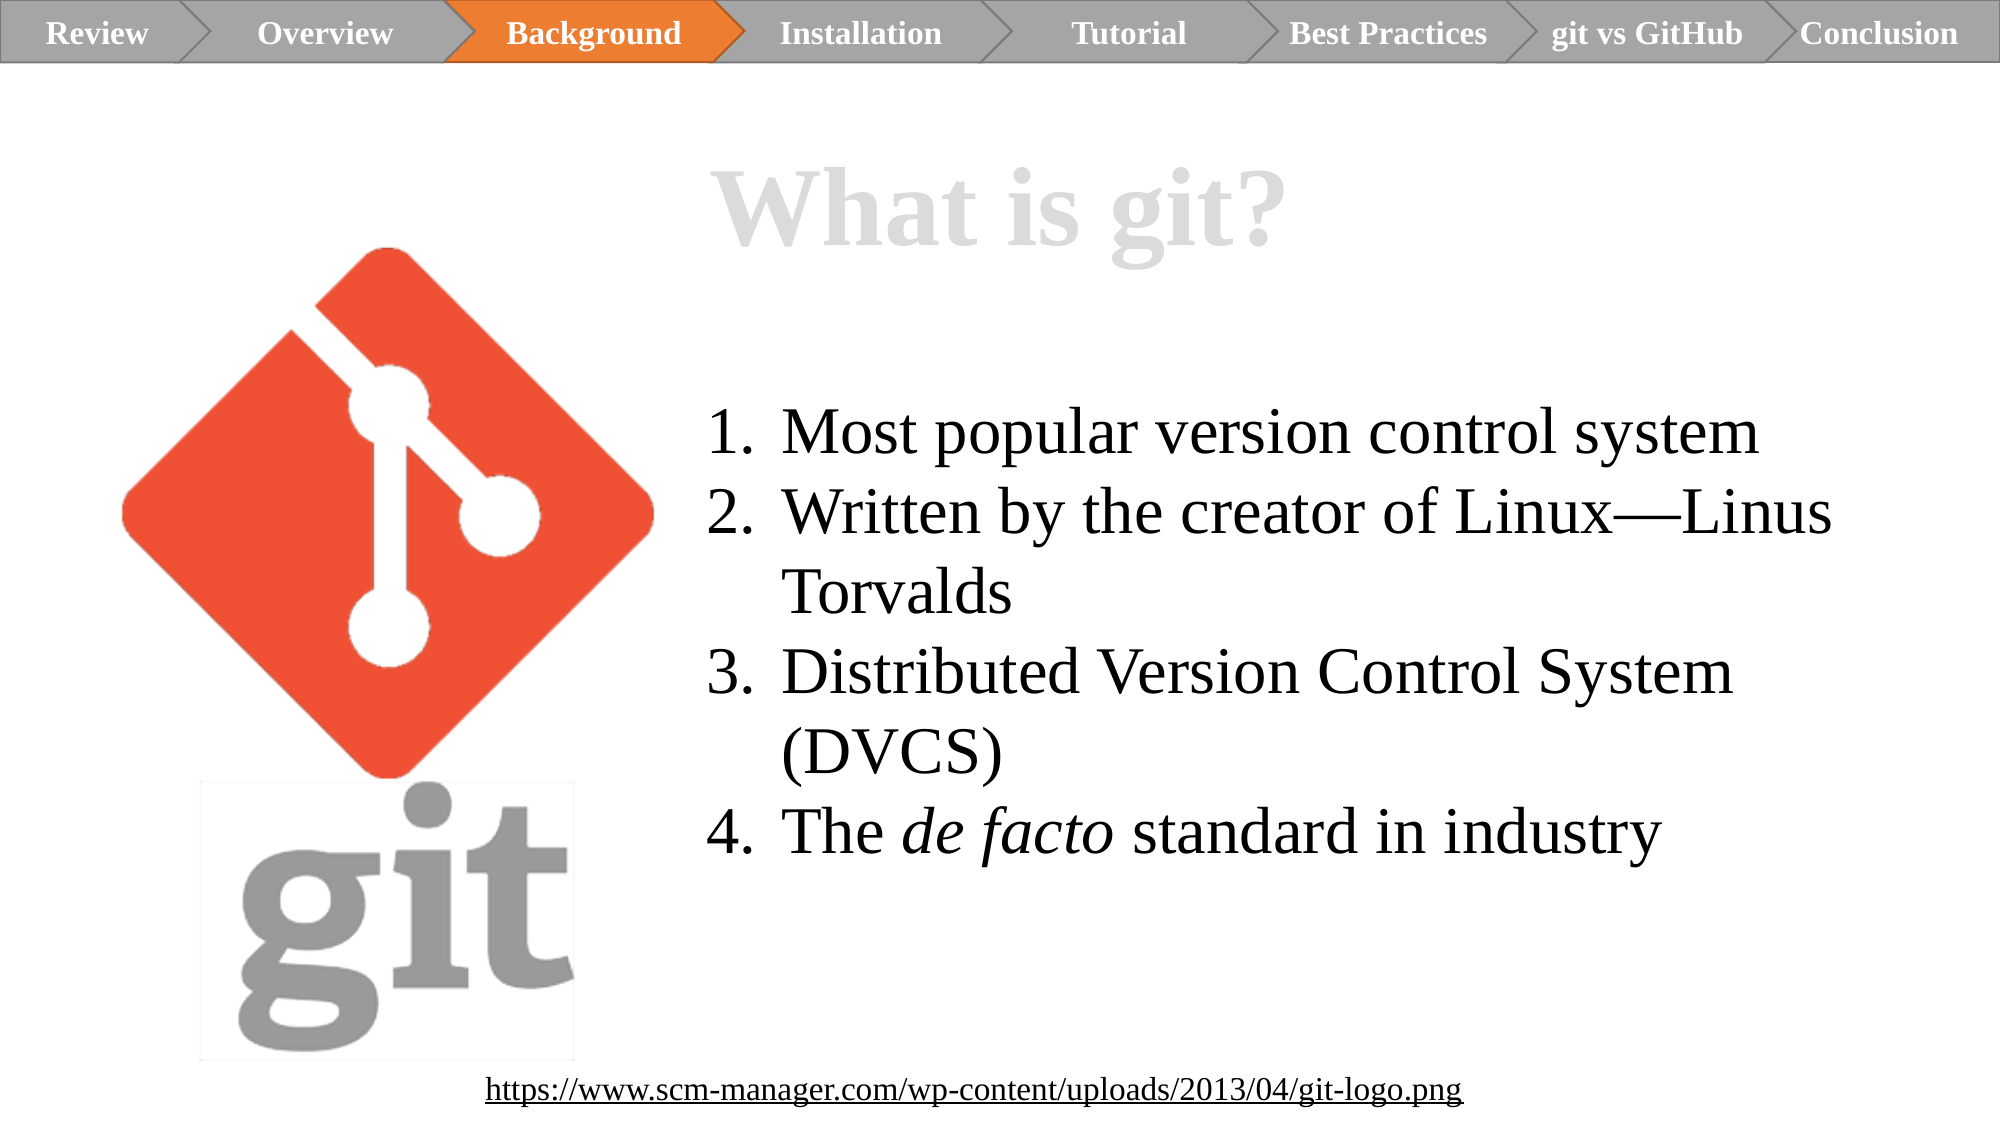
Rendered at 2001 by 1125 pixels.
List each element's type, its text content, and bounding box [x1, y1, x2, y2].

text_box Most popular version control system Written by the creator of Linux—Linus Torvalds Distributed Version Control System (DVCS) The de facto standard in industry [805, 379, 1900, 874]
text_box https://www.scm-manager.com/wp-content/uploads/2013/04/git-logo.png [470, 1059, 1530, 1115]
text_box Background [445, 0, 746, 64]
text_box Overview [180, 0, 477, 64]
text_box git vs GitHub [1507, 0, 1798, 64]
text_box Tutorial [982, 0, 1280, 64]
text_box Conclusion [1767, 0, 2000, 63]
text_box What is git? [694, 125, 1306, 276]
text_box Review [0, 0, 212, 64]
picture [0, 227, 805, 1062]
text_box Installation [714, 0, 1014, 64]
text_box Best Practices [1248, 0, 1539, 64]
